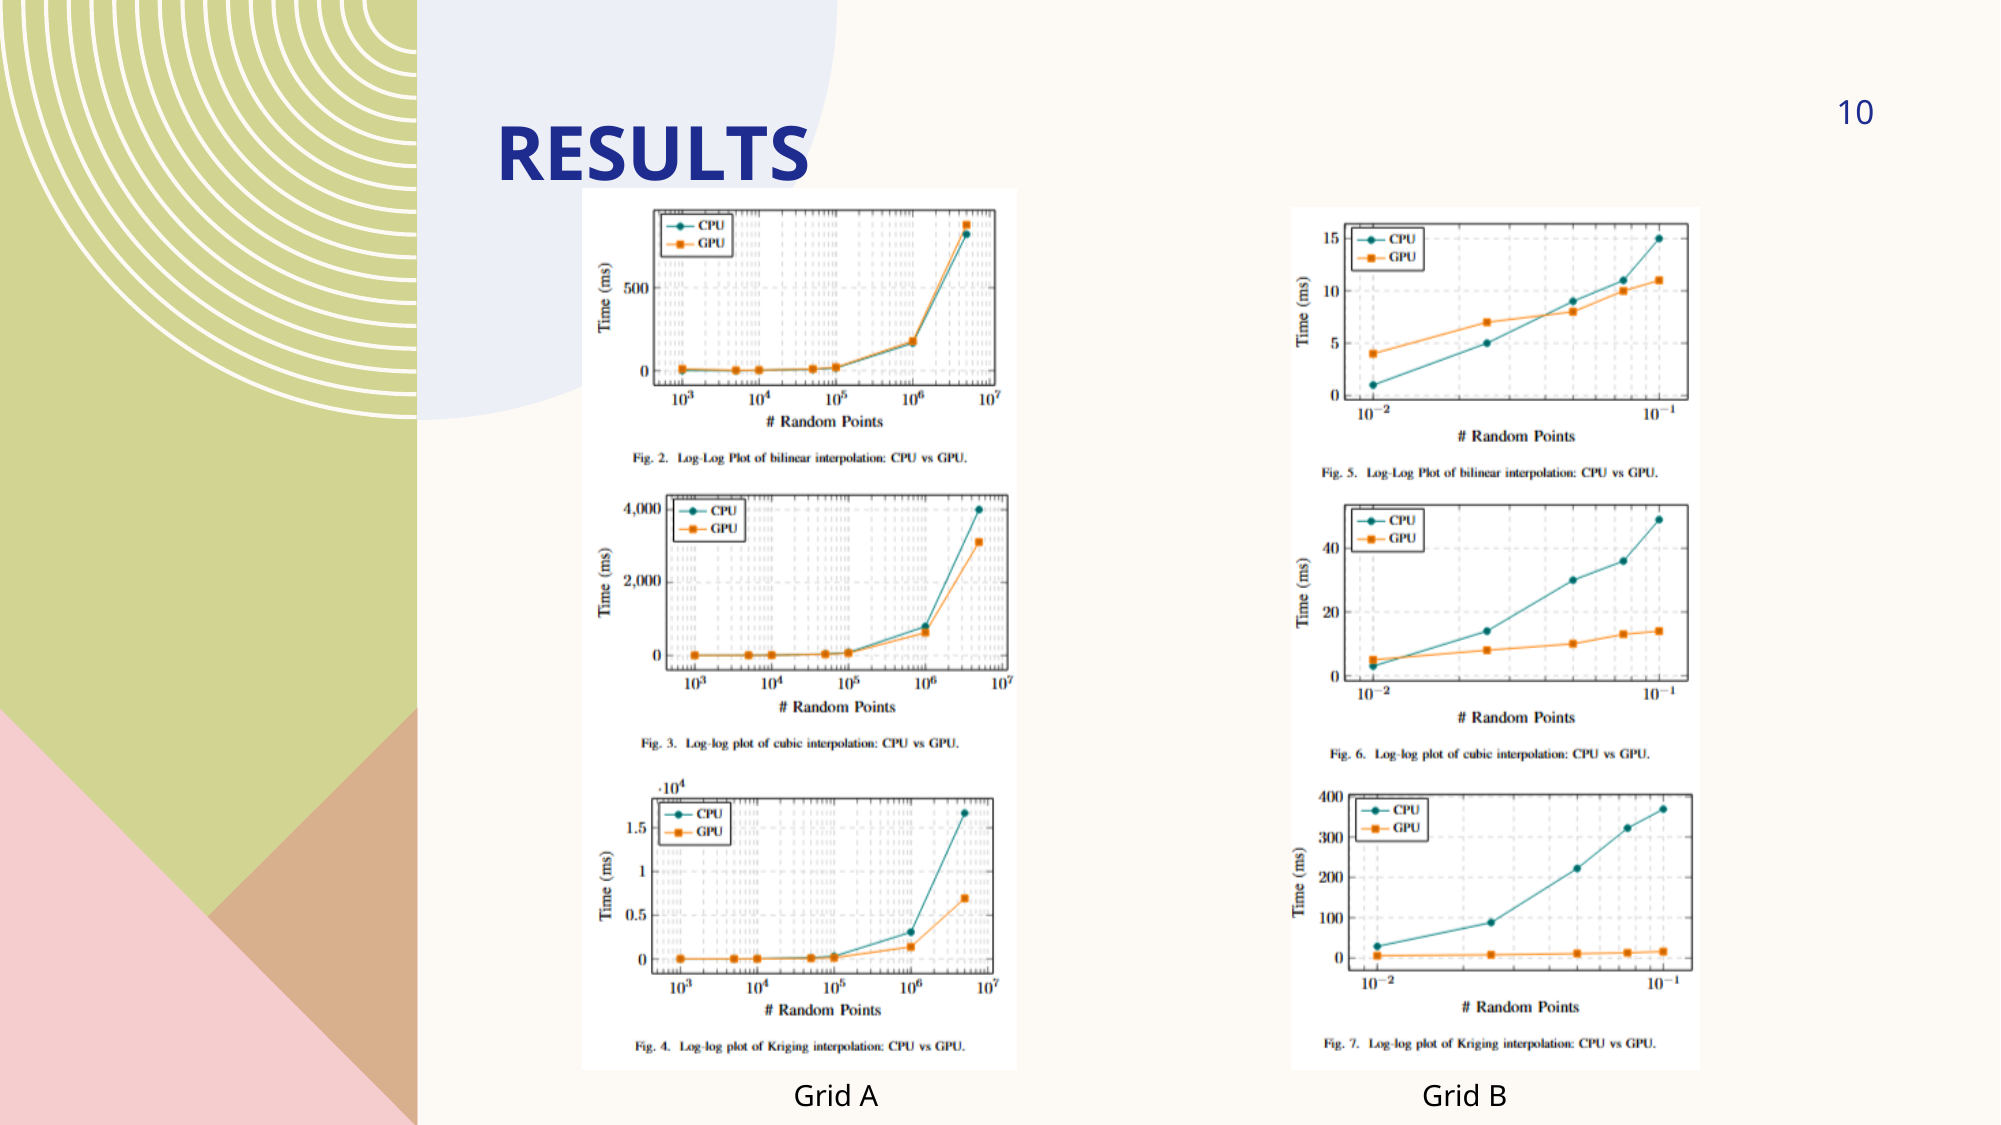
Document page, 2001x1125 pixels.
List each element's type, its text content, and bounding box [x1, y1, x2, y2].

picture [582, 188, 1017, 1070]
title results [480, 32, 1787, 196]
text_box Grid A [671, 1070, 1000, 1120]
slide_number 10 [1699, 75, 1875, 153]
text_box Grid B [1300, 1070, 1629, 1120]
picture [1291, 207, 1700, 1070]
